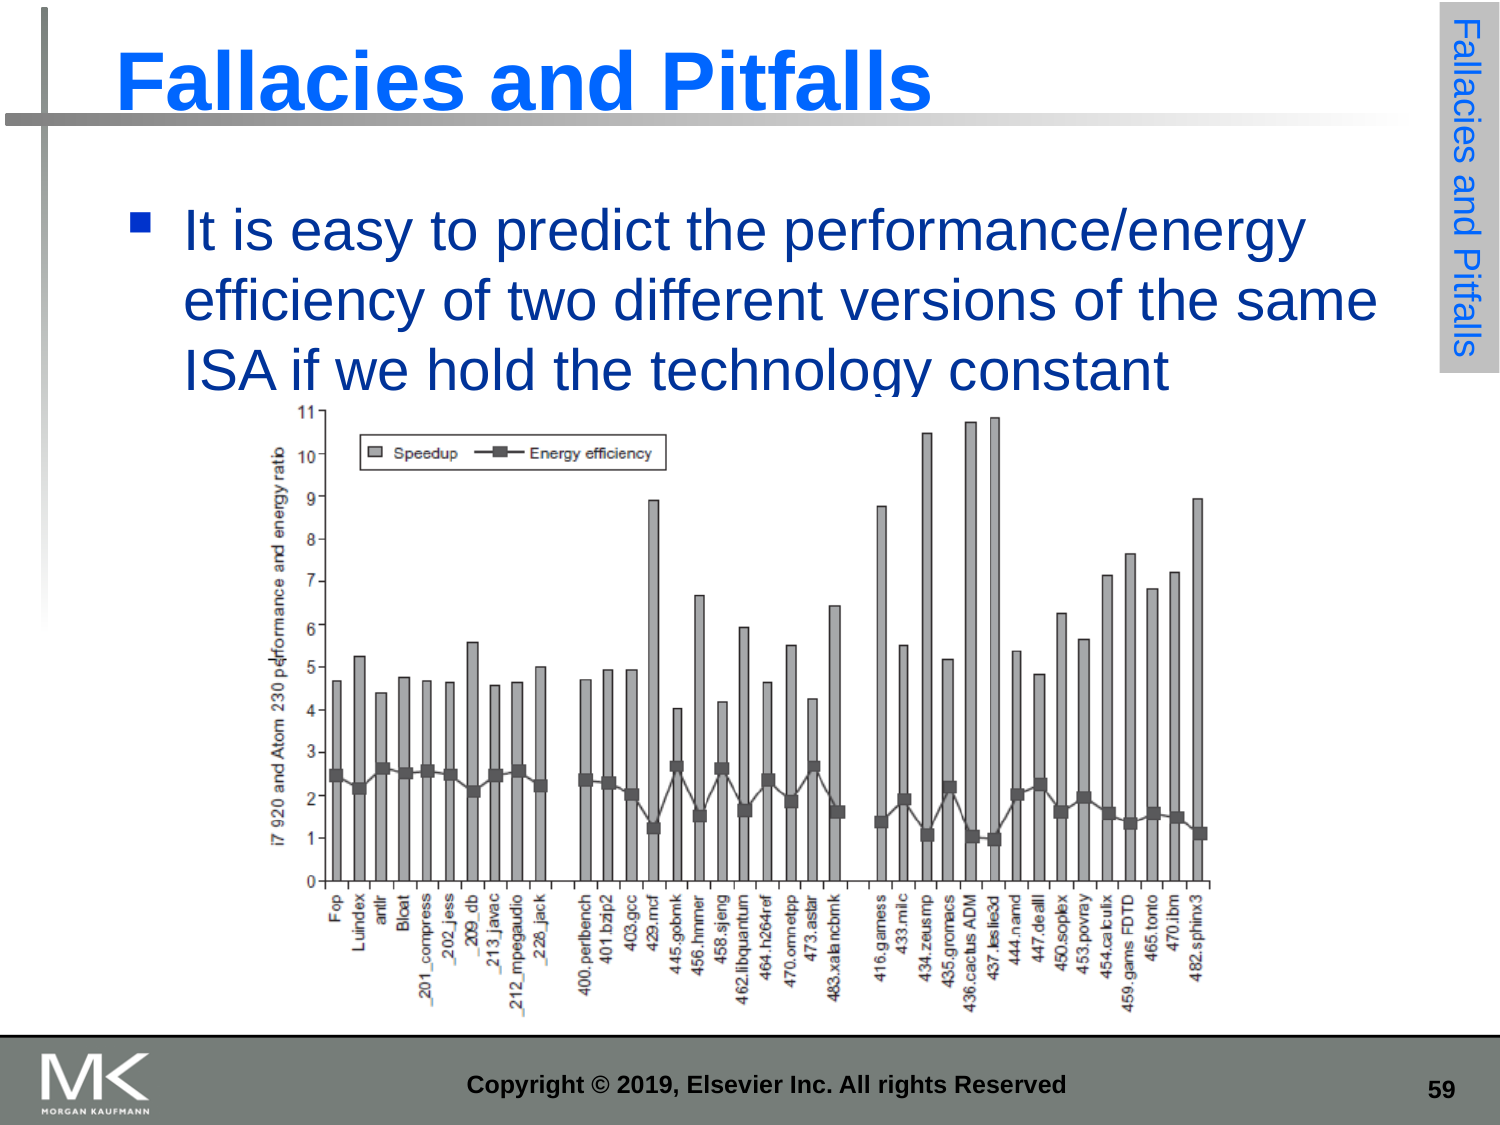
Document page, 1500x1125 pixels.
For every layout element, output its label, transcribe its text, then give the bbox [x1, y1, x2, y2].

list It is easy to predict the performance/energy efficiency of two different versions of the same ISA if we hold the technology constant [111, 184, 1470, 421]
picture [253, 396, 1217, 1018]
picture [29, 1046, 160, 1123]
title Fallacies and Pitfalls [100, 18, 1439, 135]
text_box Fallacies and Pitfalls [1439, 2, 1500, 373]
footer Copyright © 2019, Elsevier Inc. All rights Reserved [170, 1046, 1365, 1106]
